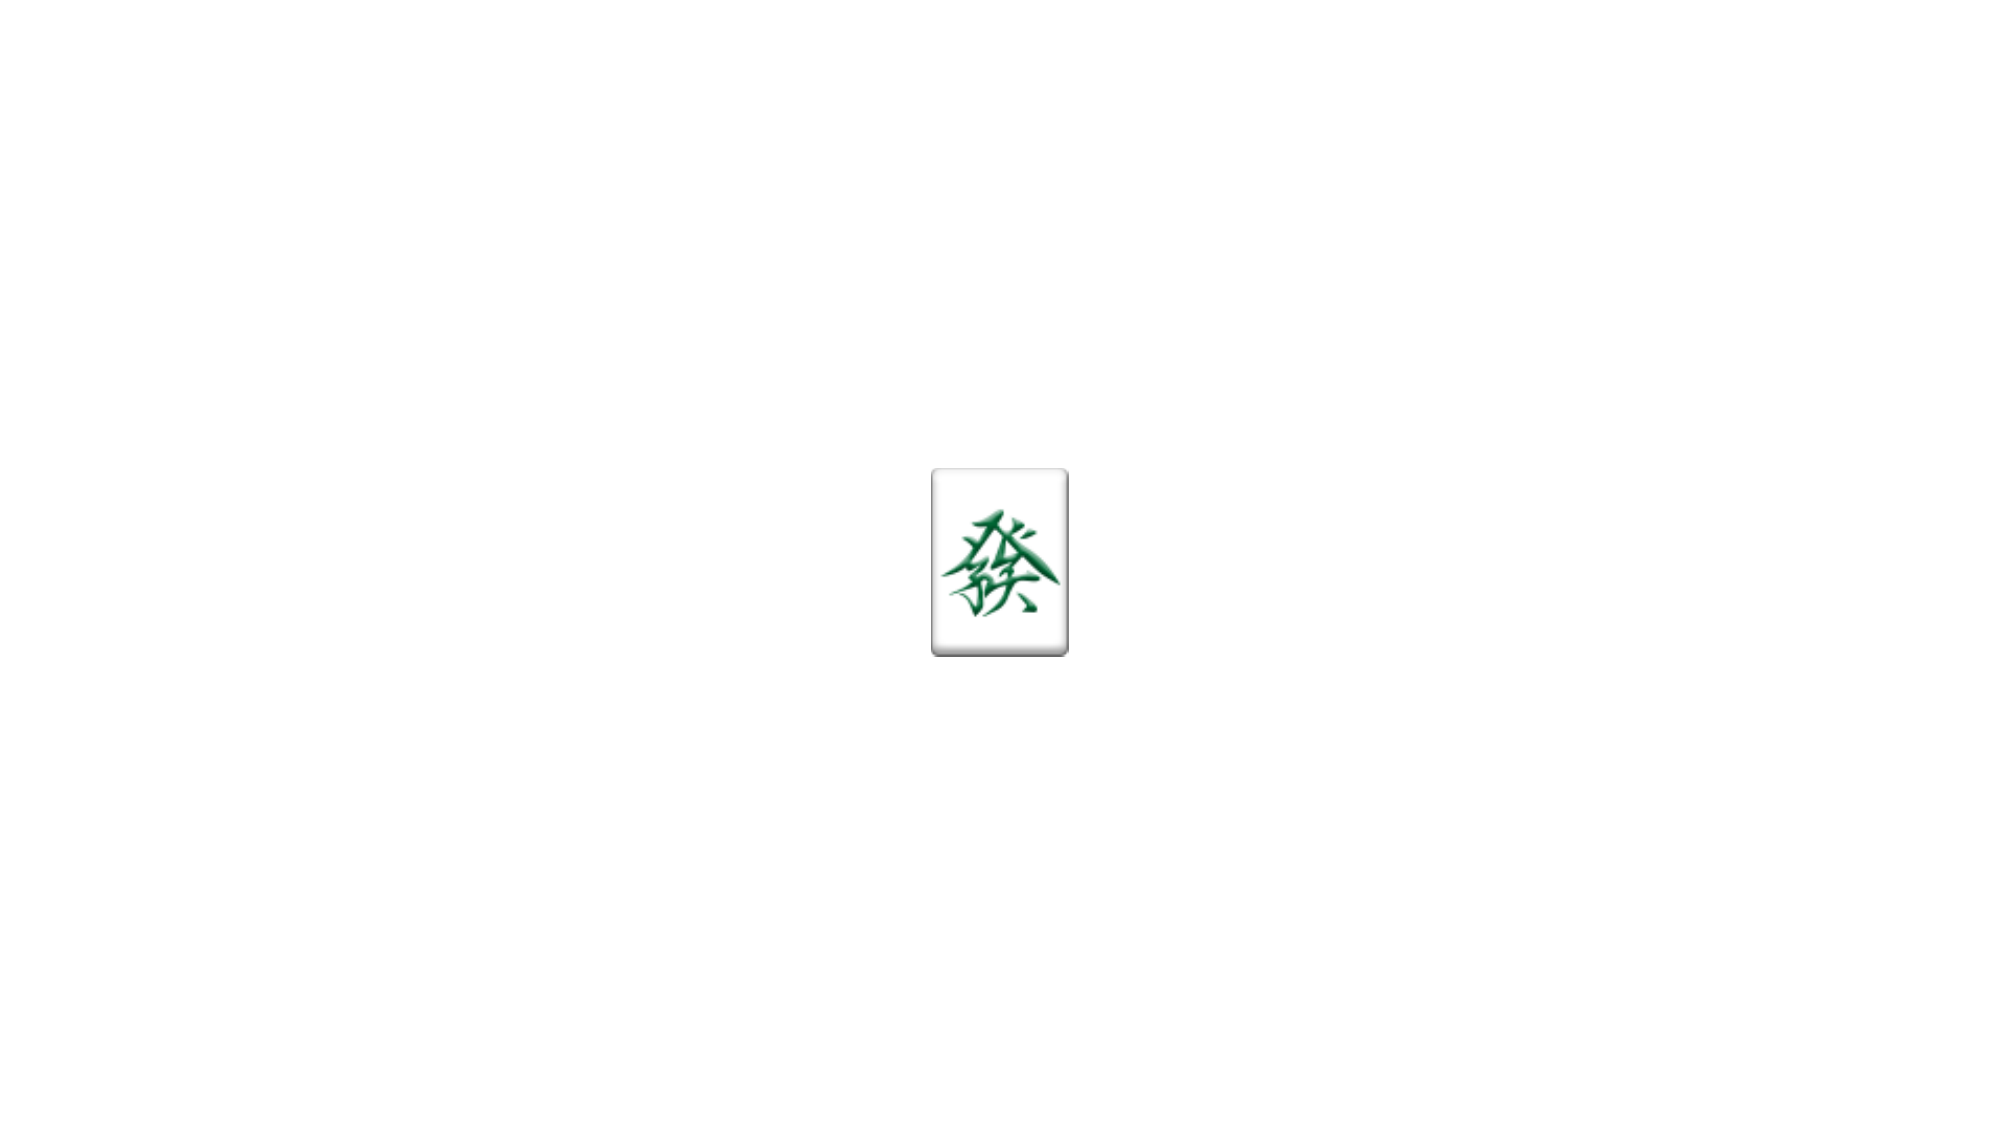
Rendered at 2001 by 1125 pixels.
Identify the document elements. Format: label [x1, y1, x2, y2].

picture [931, 468, 1069, 657]
